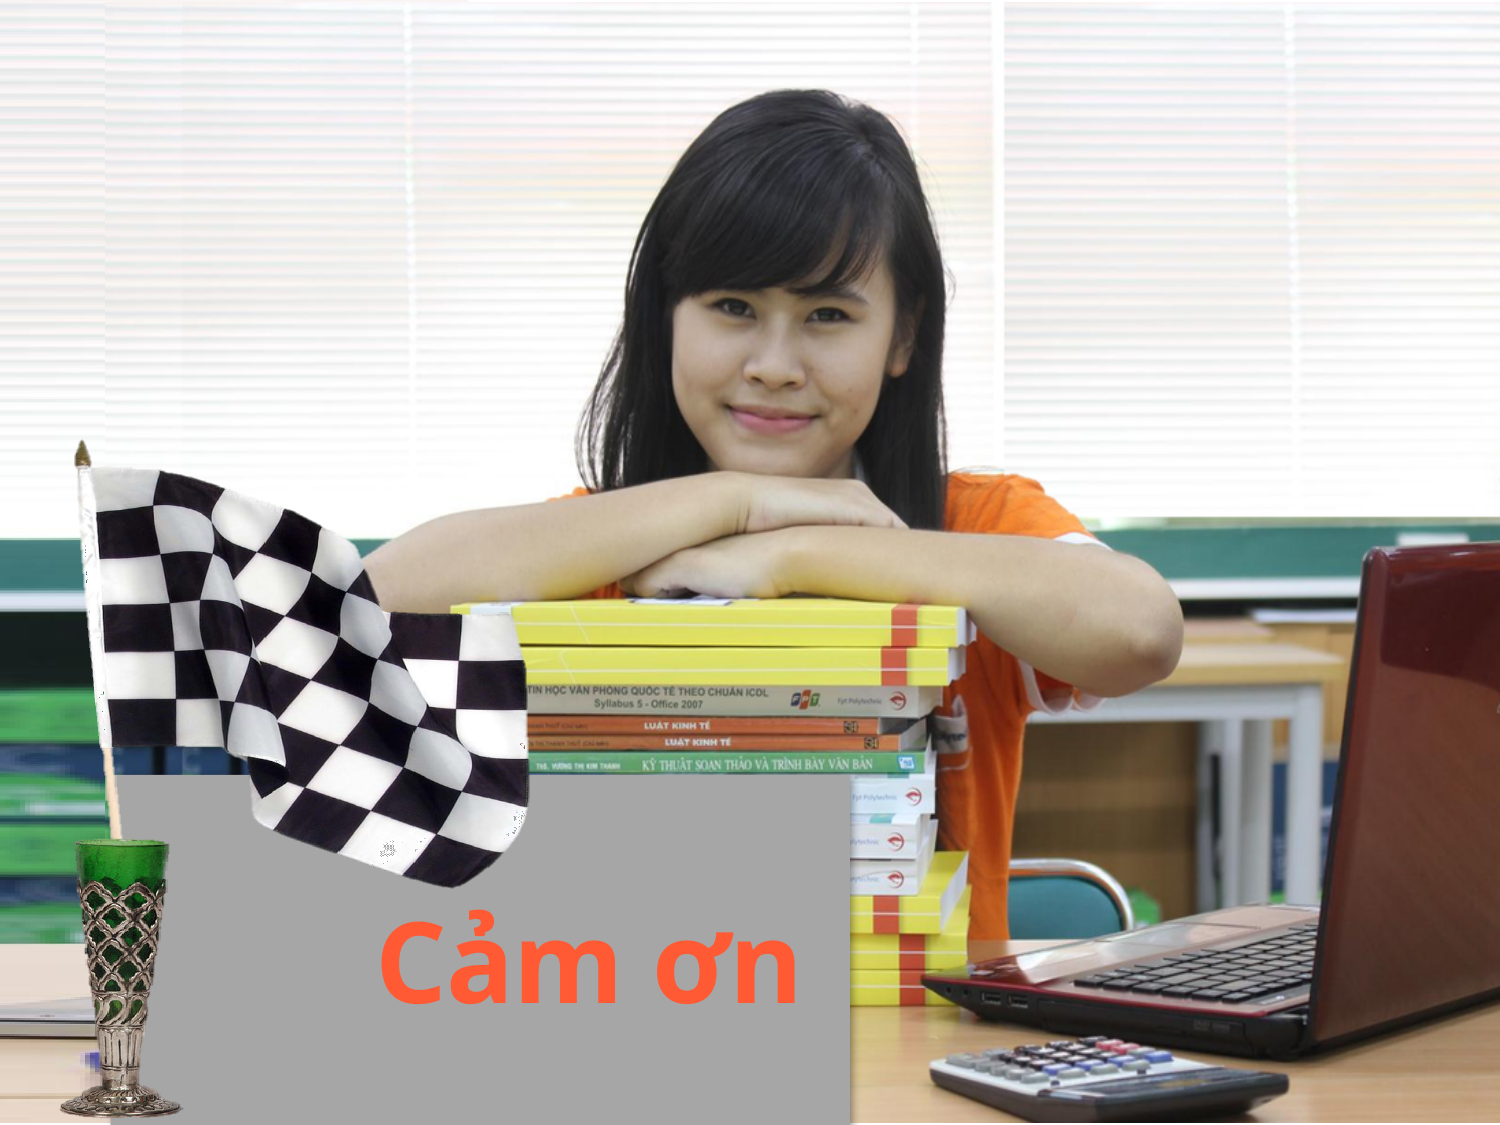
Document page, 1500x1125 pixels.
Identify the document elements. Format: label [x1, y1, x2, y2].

text_box [12, 416, 559, 1125]
picture [0, 0, 1500, 1124]
